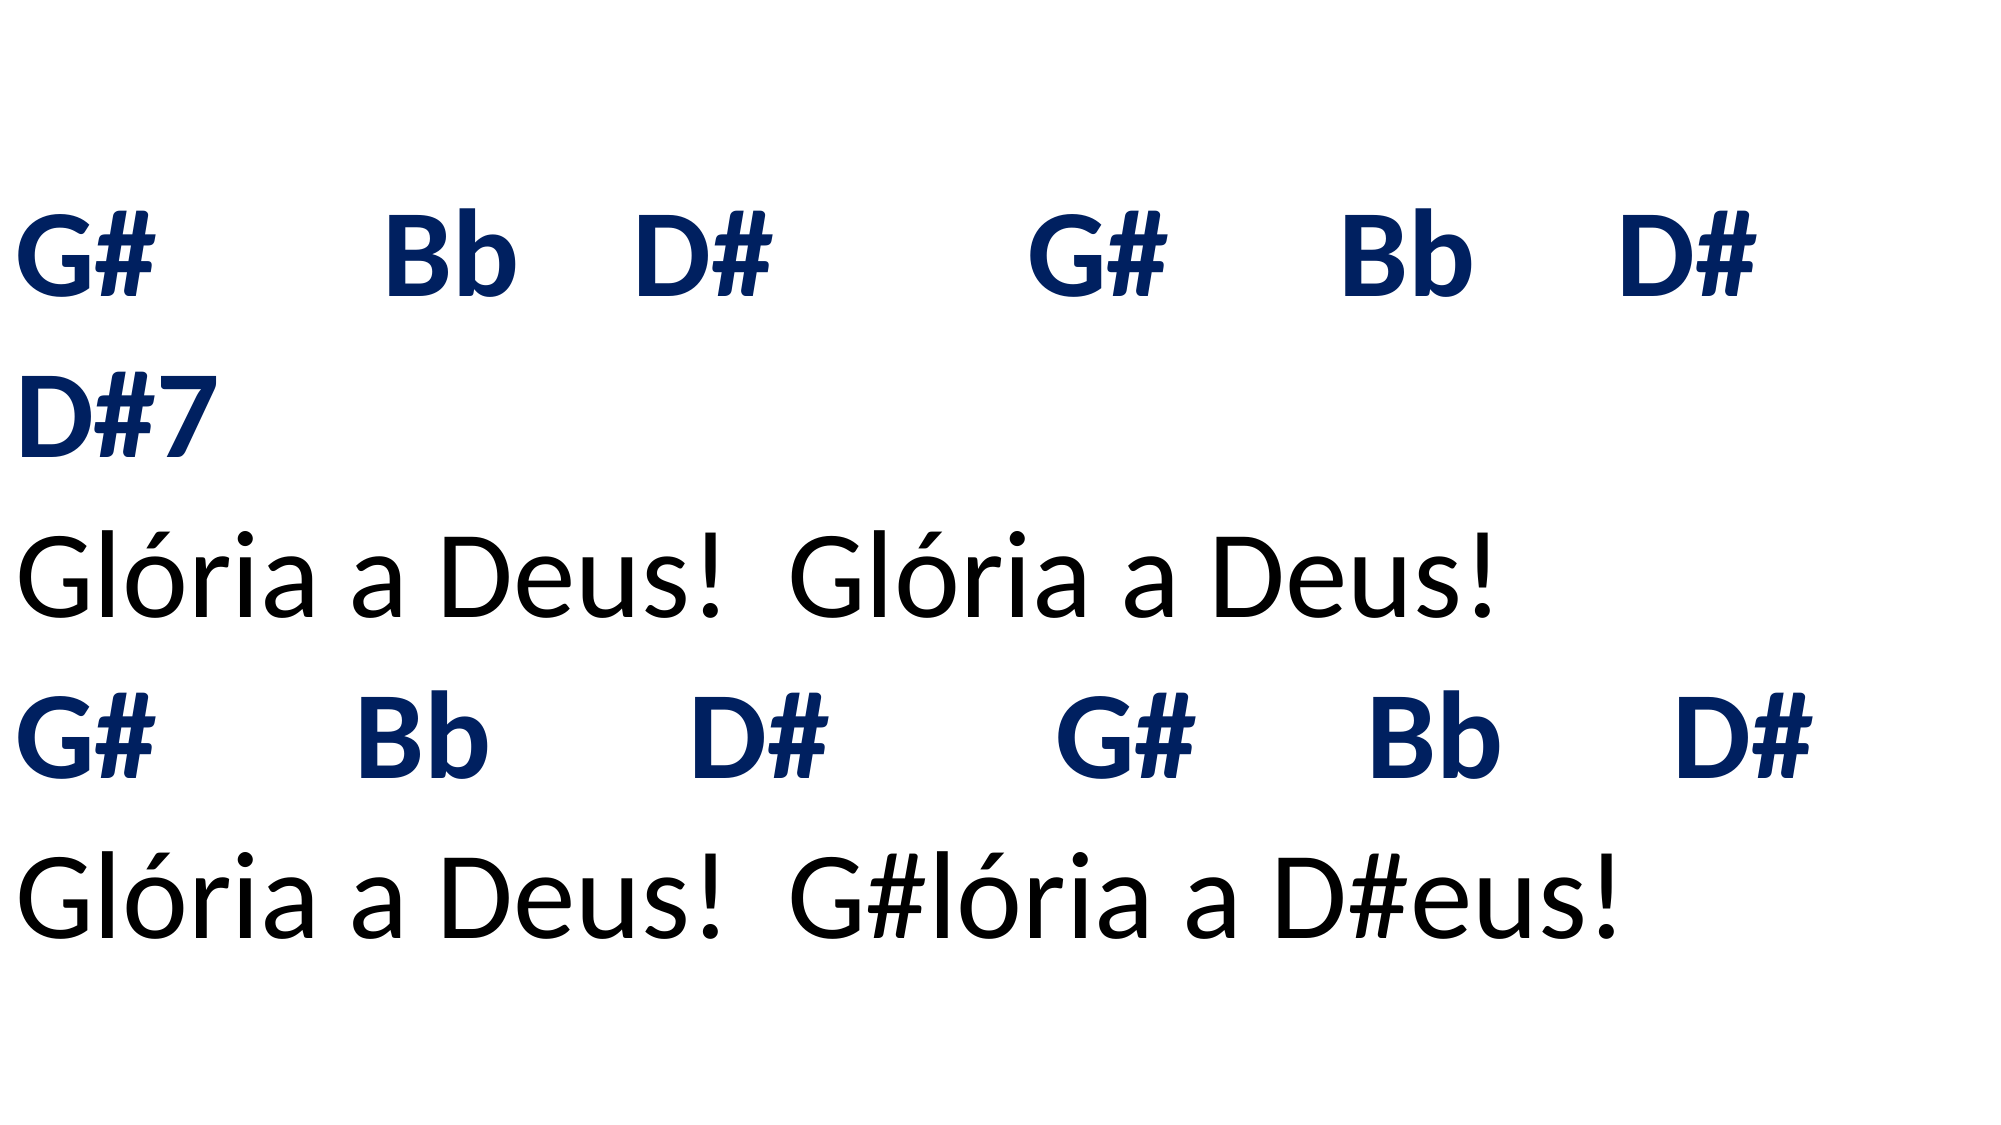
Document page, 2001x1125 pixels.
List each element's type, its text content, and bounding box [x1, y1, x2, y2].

title G# Bb D# G# Bb D# D#7 Glória a Deus! Glória a Deus! G# Bb D# G# Bb D# Glória a Deus! G#lória a D#eus! [0, 0, 2000, 1125]
